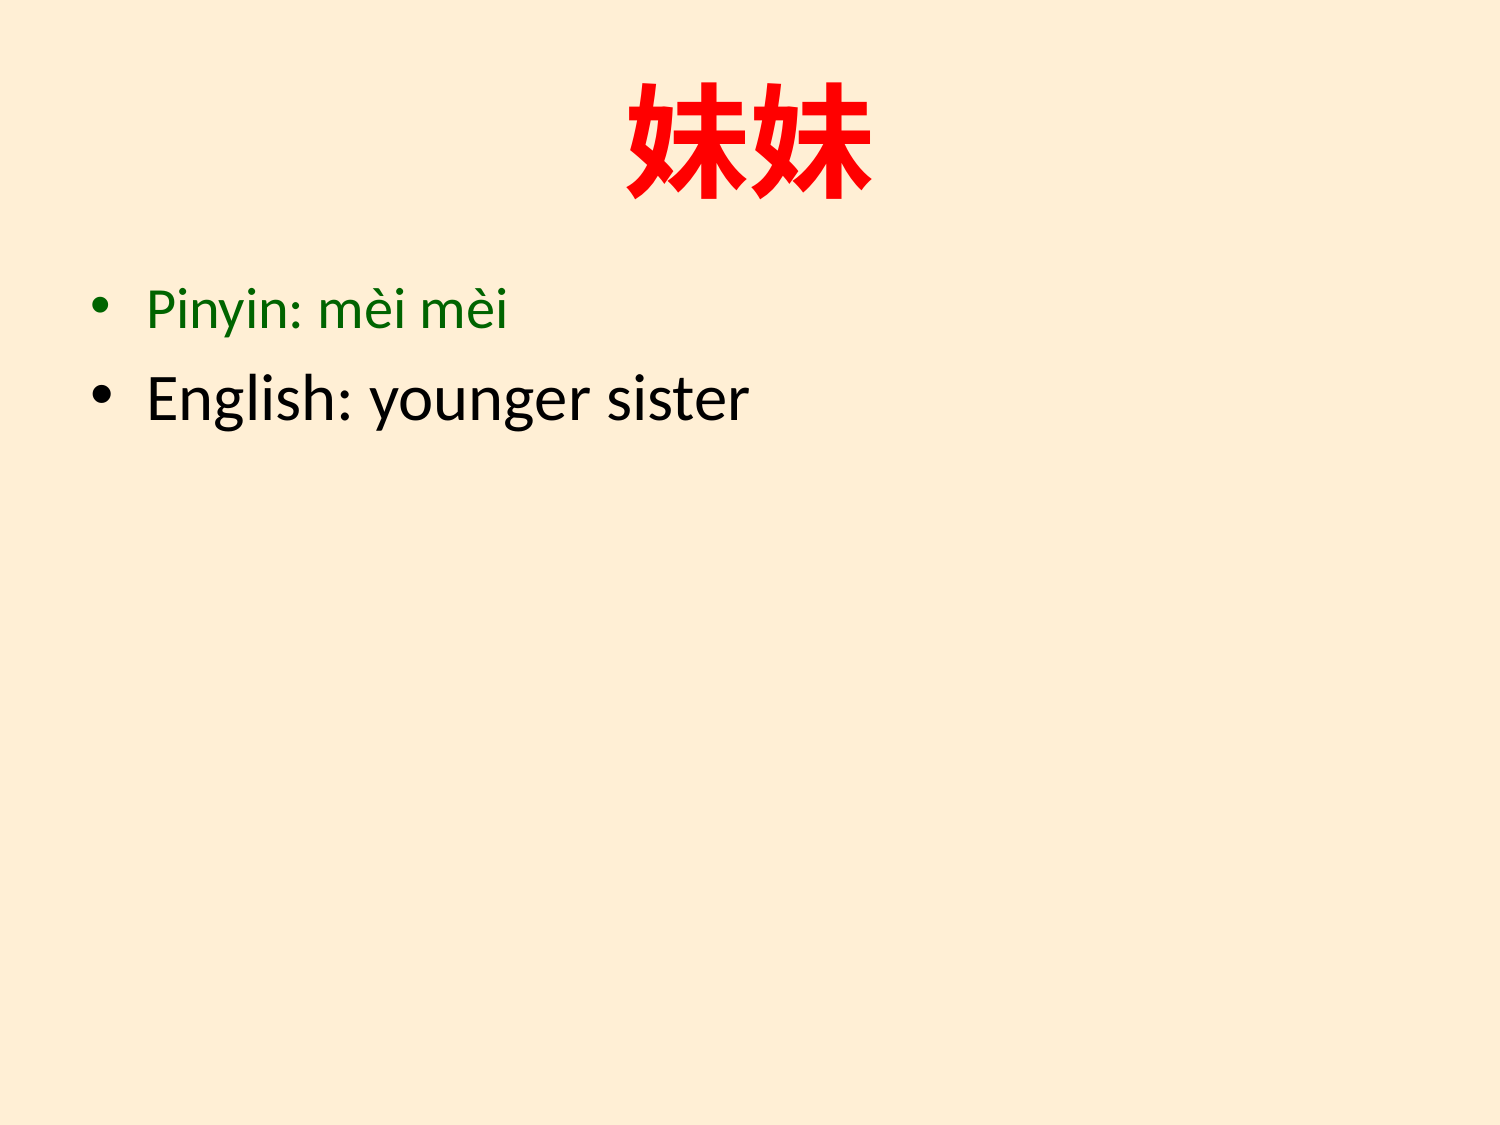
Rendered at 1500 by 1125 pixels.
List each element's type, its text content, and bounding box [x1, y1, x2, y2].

title 妹妹 [75, 45, 1425, 233]
list Pinyin: mèi mèi English: younger sister [75, 262, 1425, 1005]
